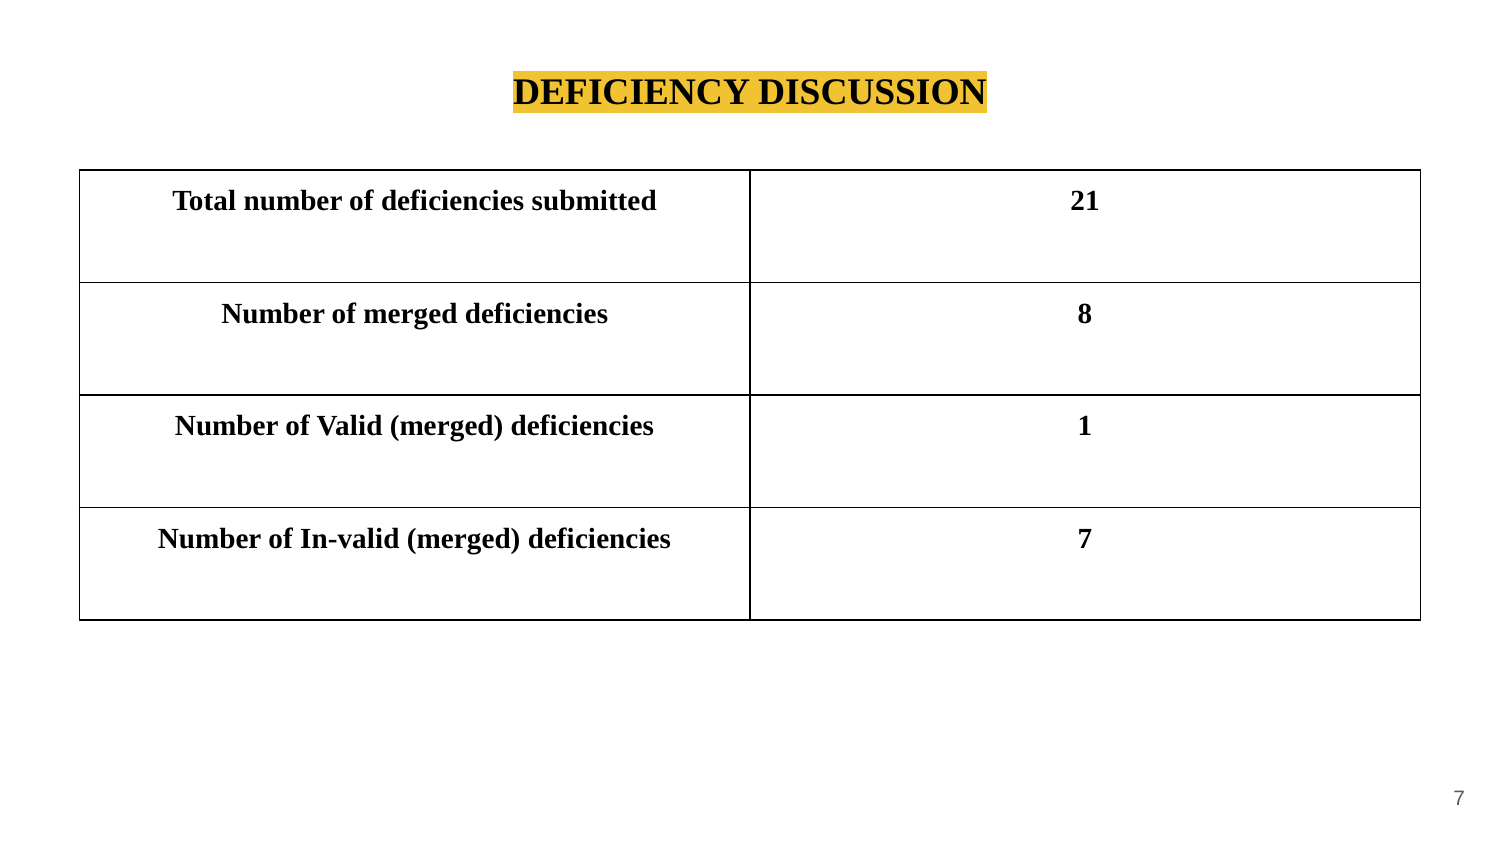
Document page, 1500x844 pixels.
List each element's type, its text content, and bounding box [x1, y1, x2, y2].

text_box DEFICIENCY DISCUSSION [234, 51, 1266, 127]
table_cell Number of In-valid (merged) deficiencies [80, 508, 749, 619]
table_header Total number of deficiencies submitted [80, 171, 749, 282]
table_cell Number of merged deficiencies [80, 283, 749, 394]
table_cell 1 [751, 396, 1420, 507]
table_cell 7 [751, 508, 1420, 619]
table_cell Number of Valid (merged) deficiencies [80, 396, 749, 507]
slide_number ‹#› [1389, 764, 1480, 830]
table_header 21 [751, 171, 1420, 282]
table_cell 8 [751, 283, 1420, 394]
